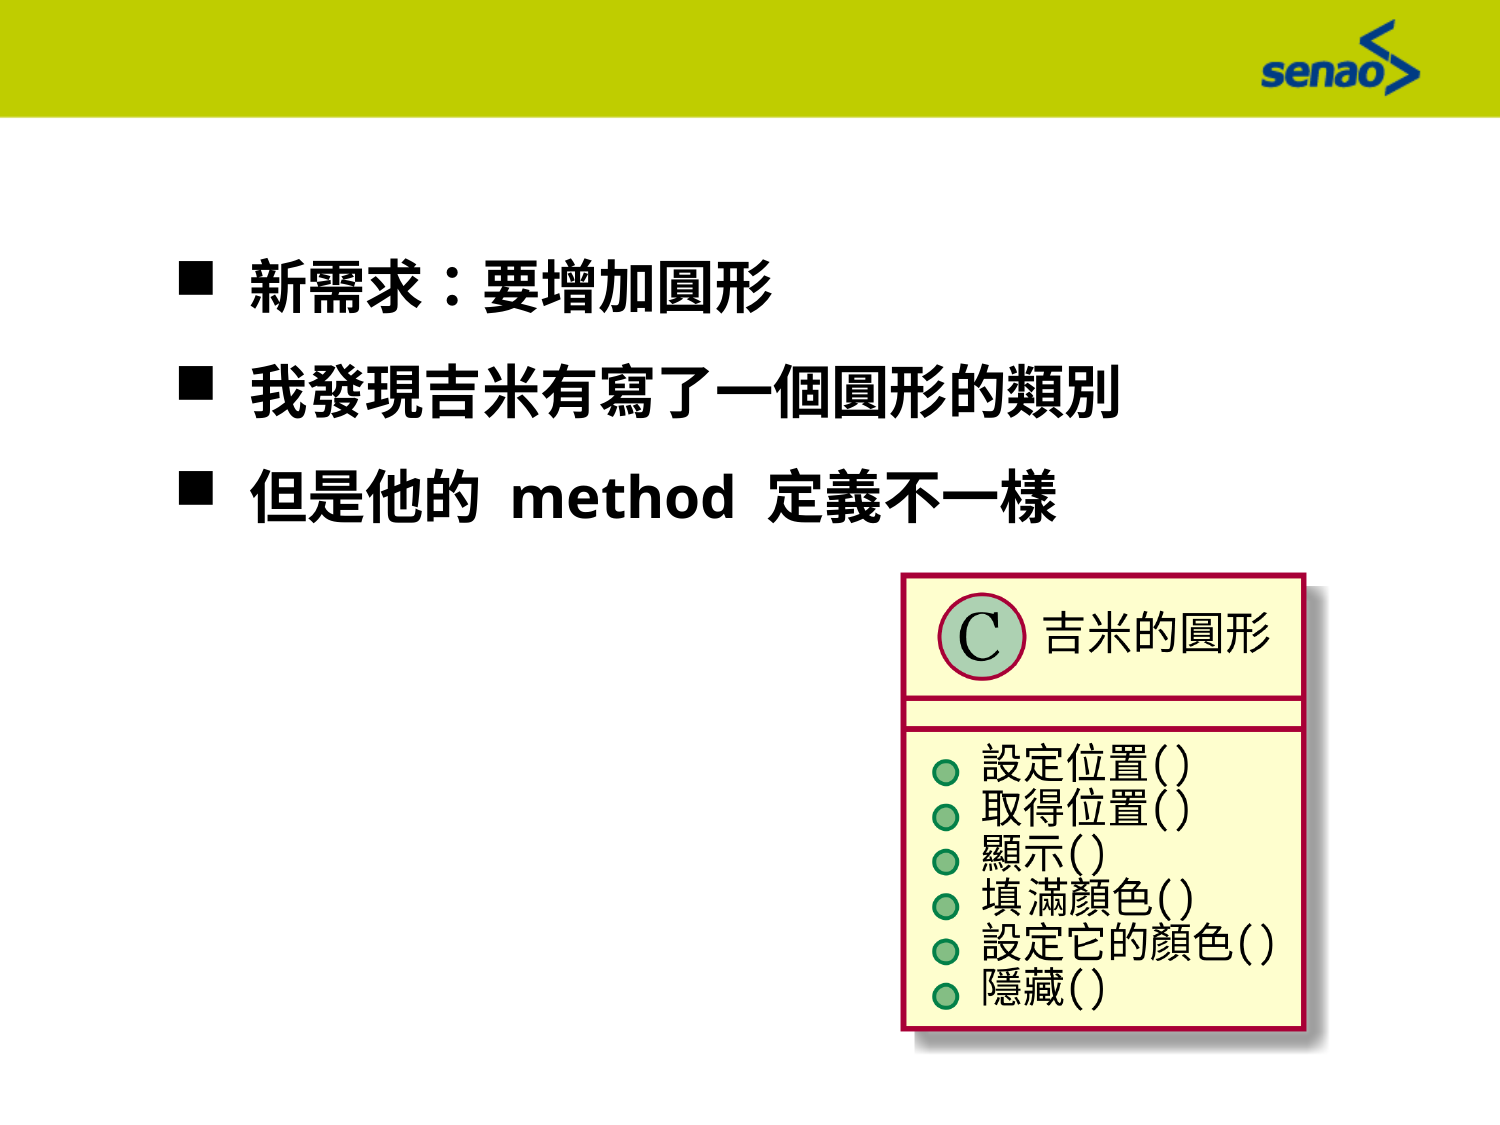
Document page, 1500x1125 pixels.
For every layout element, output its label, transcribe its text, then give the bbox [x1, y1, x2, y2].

picture [0, 0, 1500, 1125]
text_box 新需求：要增加圓形 我發現吉米有寫了一個圓形的類別 但是他的 method 定義不一樣 [159, 208, 1500, 1035]
